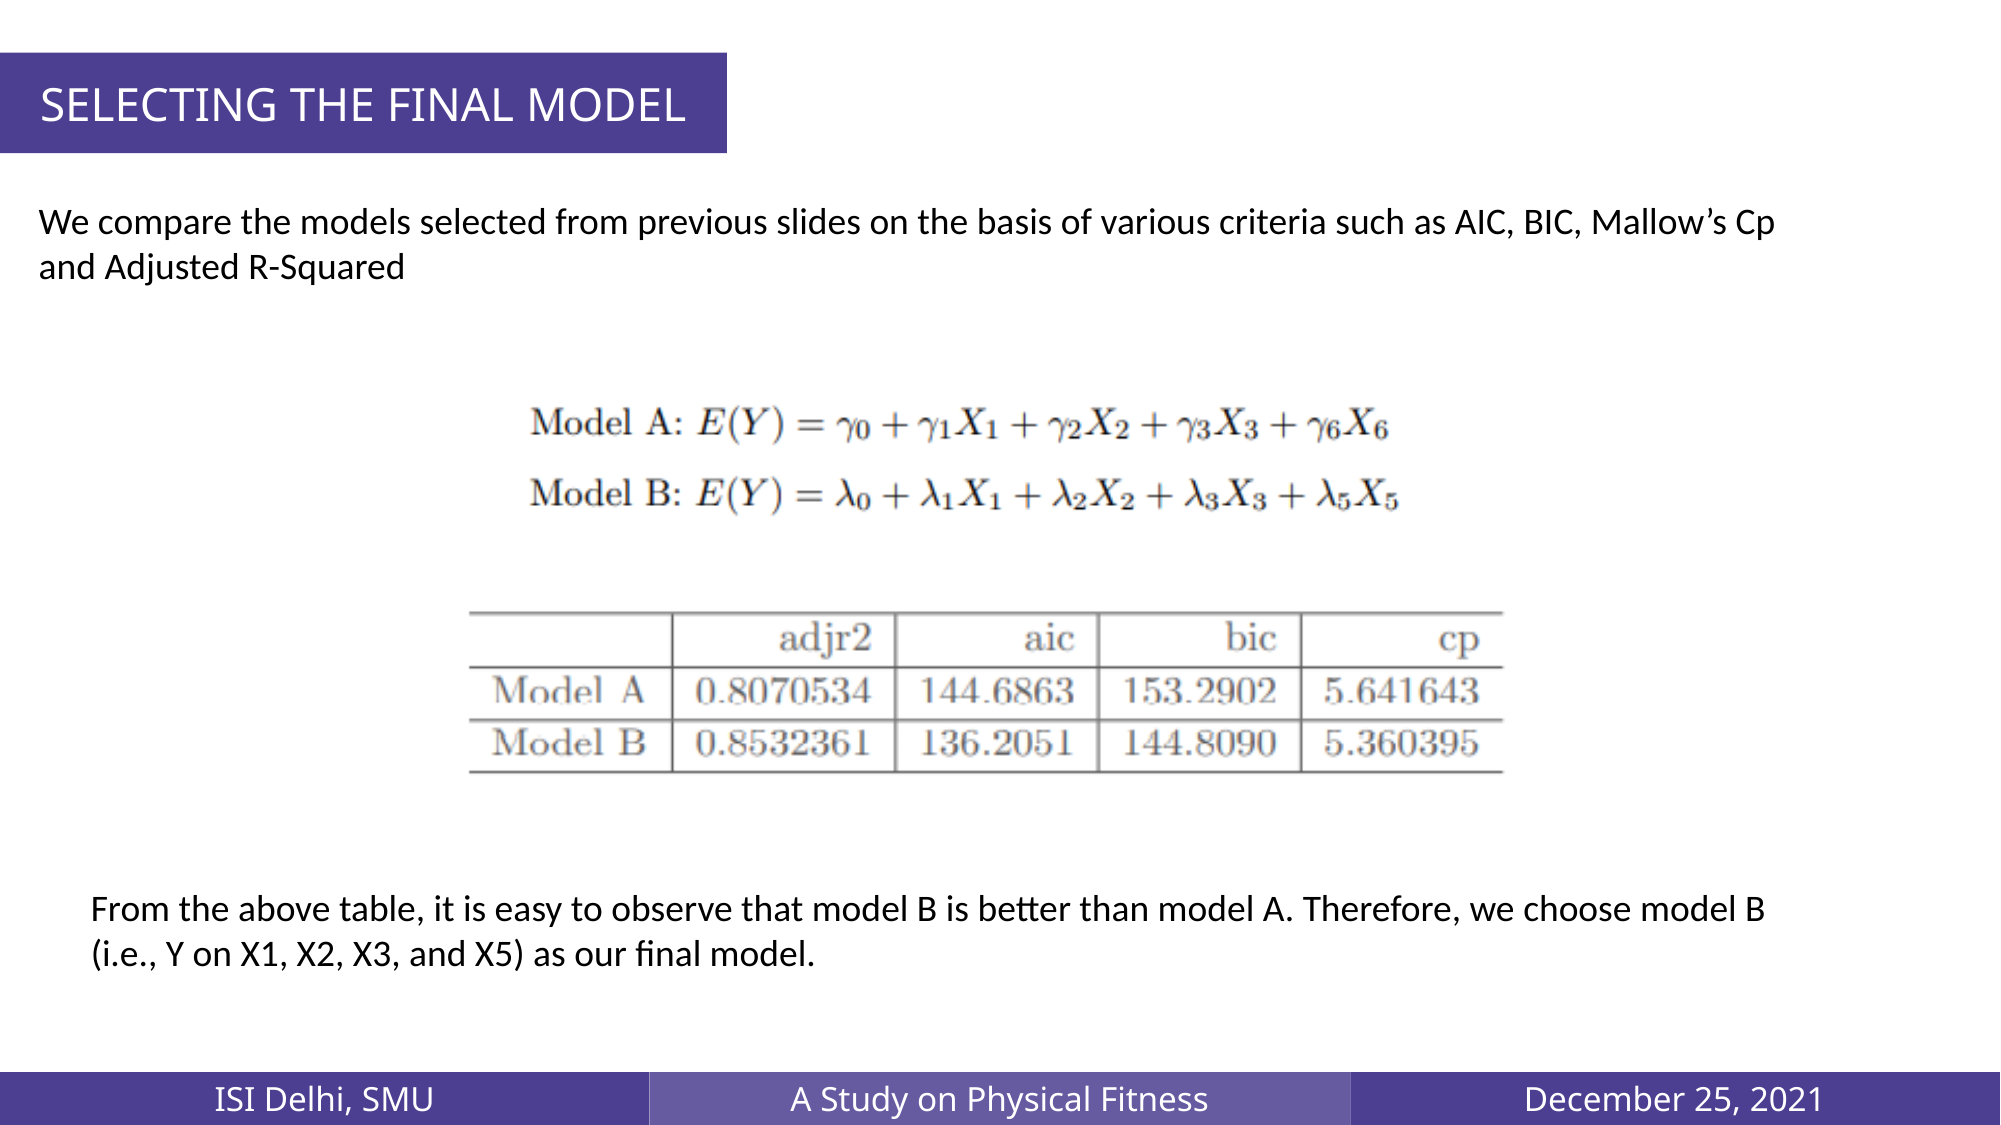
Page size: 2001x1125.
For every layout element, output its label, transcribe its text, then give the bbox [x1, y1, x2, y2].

picture [514, 385, 1422, 531]
picture [454, 594, 1546, 792]
text_box ISI Delhi, SMU [0, 1071, 651, 1125]
text_box SELECTING THE FINAL MODEL [0, 52, 728, 154]
text_box A Study on Physical Fitness [651, 1071, 1349, 1125]
text_box We compare the models selected from previous slides on the basis of various criteria such as AIC, BIC, Mallow’s Cp and Adjusted R-Squared [24, 189, 1800, 294]
text_box December 25, 2021 [1349, 1071, 2000, 1125]
text_box From the above table, it is easy to observe that model B is better than model A. Therefore, we choose model B (i.e., Y on X1, X2, X3, and X5) as our final model. [76, 877, 1852, 982]
